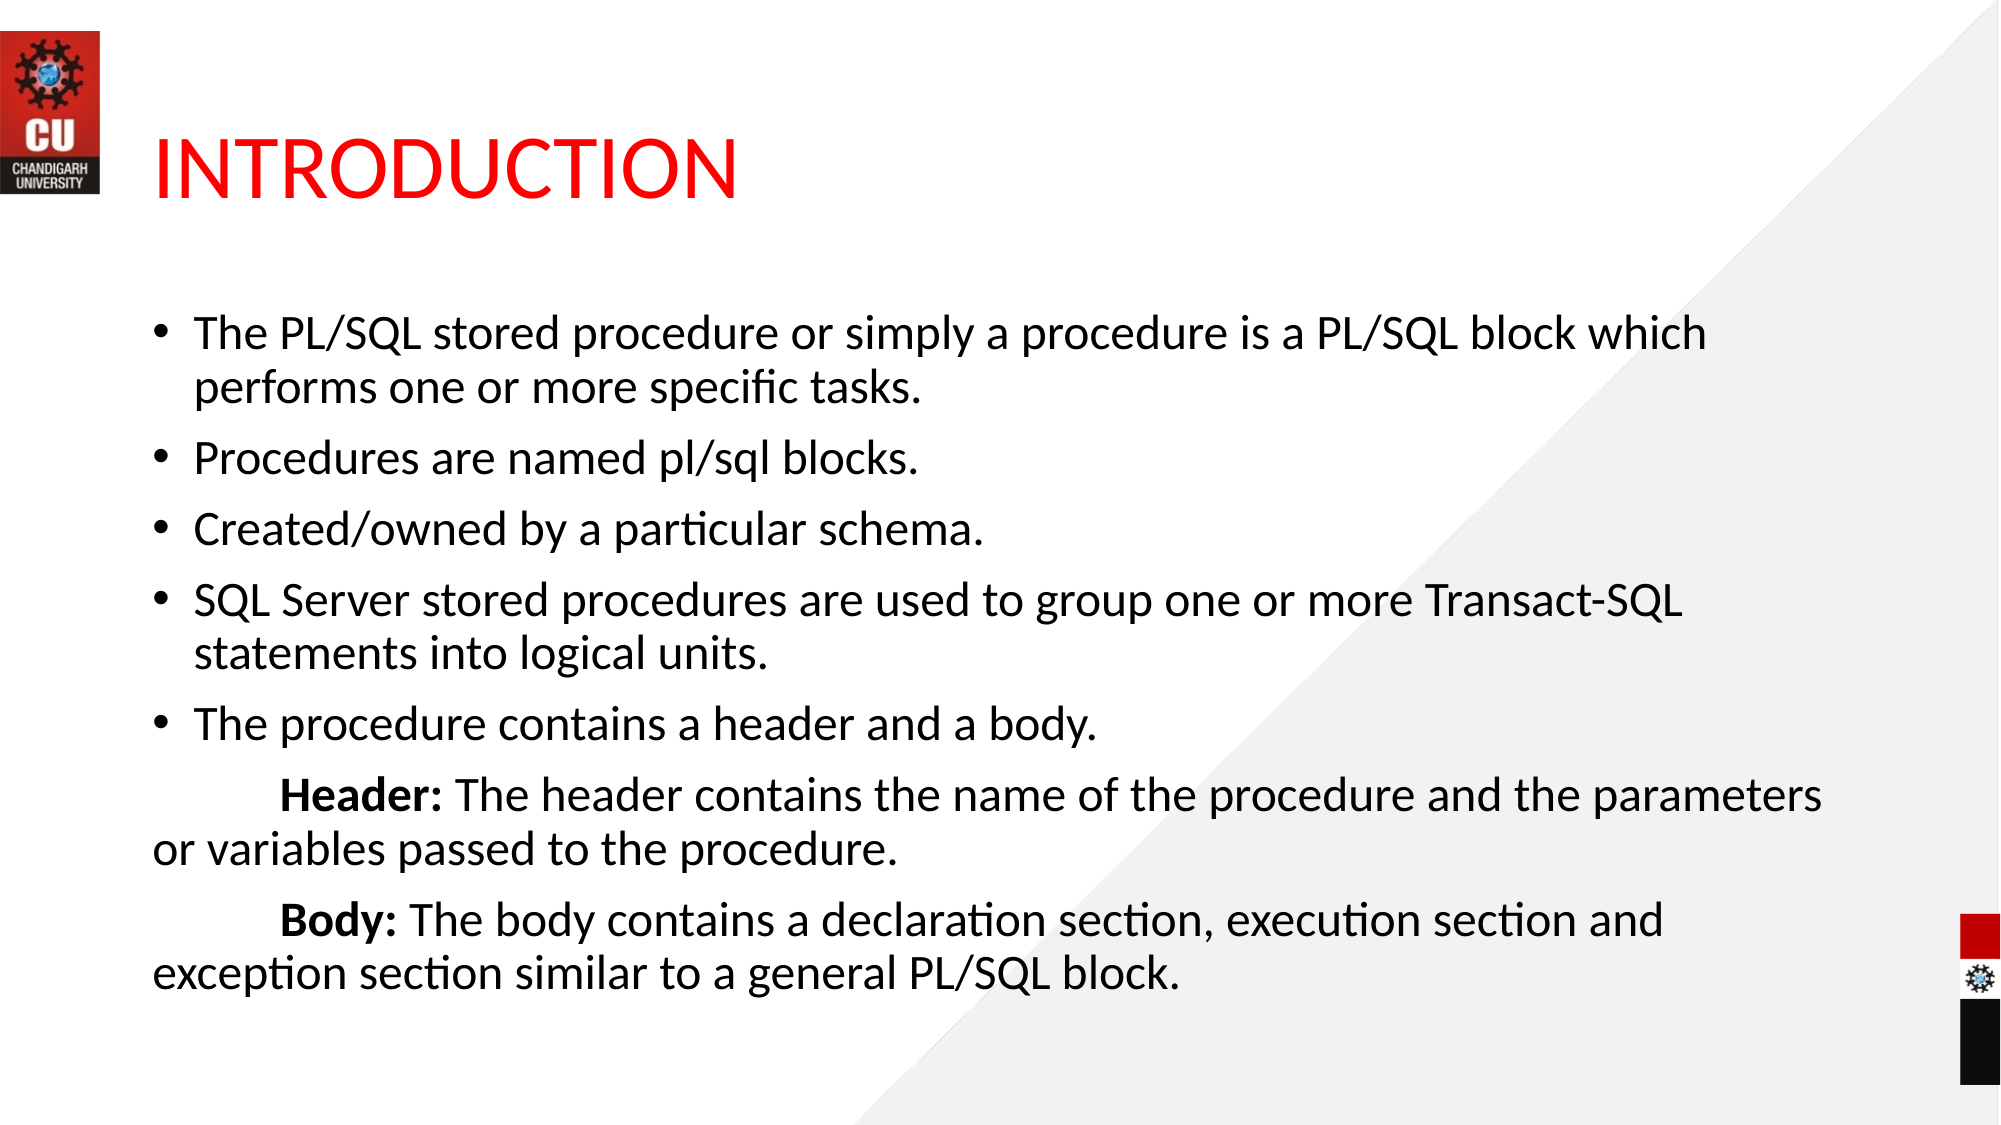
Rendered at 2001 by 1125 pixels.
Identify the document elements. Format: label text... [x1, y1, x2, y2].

title INTRODUCTION [137, 59, 1863, 278]
picture [0, 0, 2001, 1125]
list The PL/SQL stored procedure or simply a procedure is a PL/SQL block which performs one or more specific tasks. Procedures are named pl/sql blocks. Created/owned by a particular schema. SQL Server stored procedures are used to group one or more Transact-SQL statements into logical units. The procedure contains a header and a body. Header: The header contains the name of the procedure and the parameters or variables passed to the procedure. Body: The body contains a declaration section, execution section and exception section similar to a general PL/SQL block. [137, 299, 1863, 1014]
